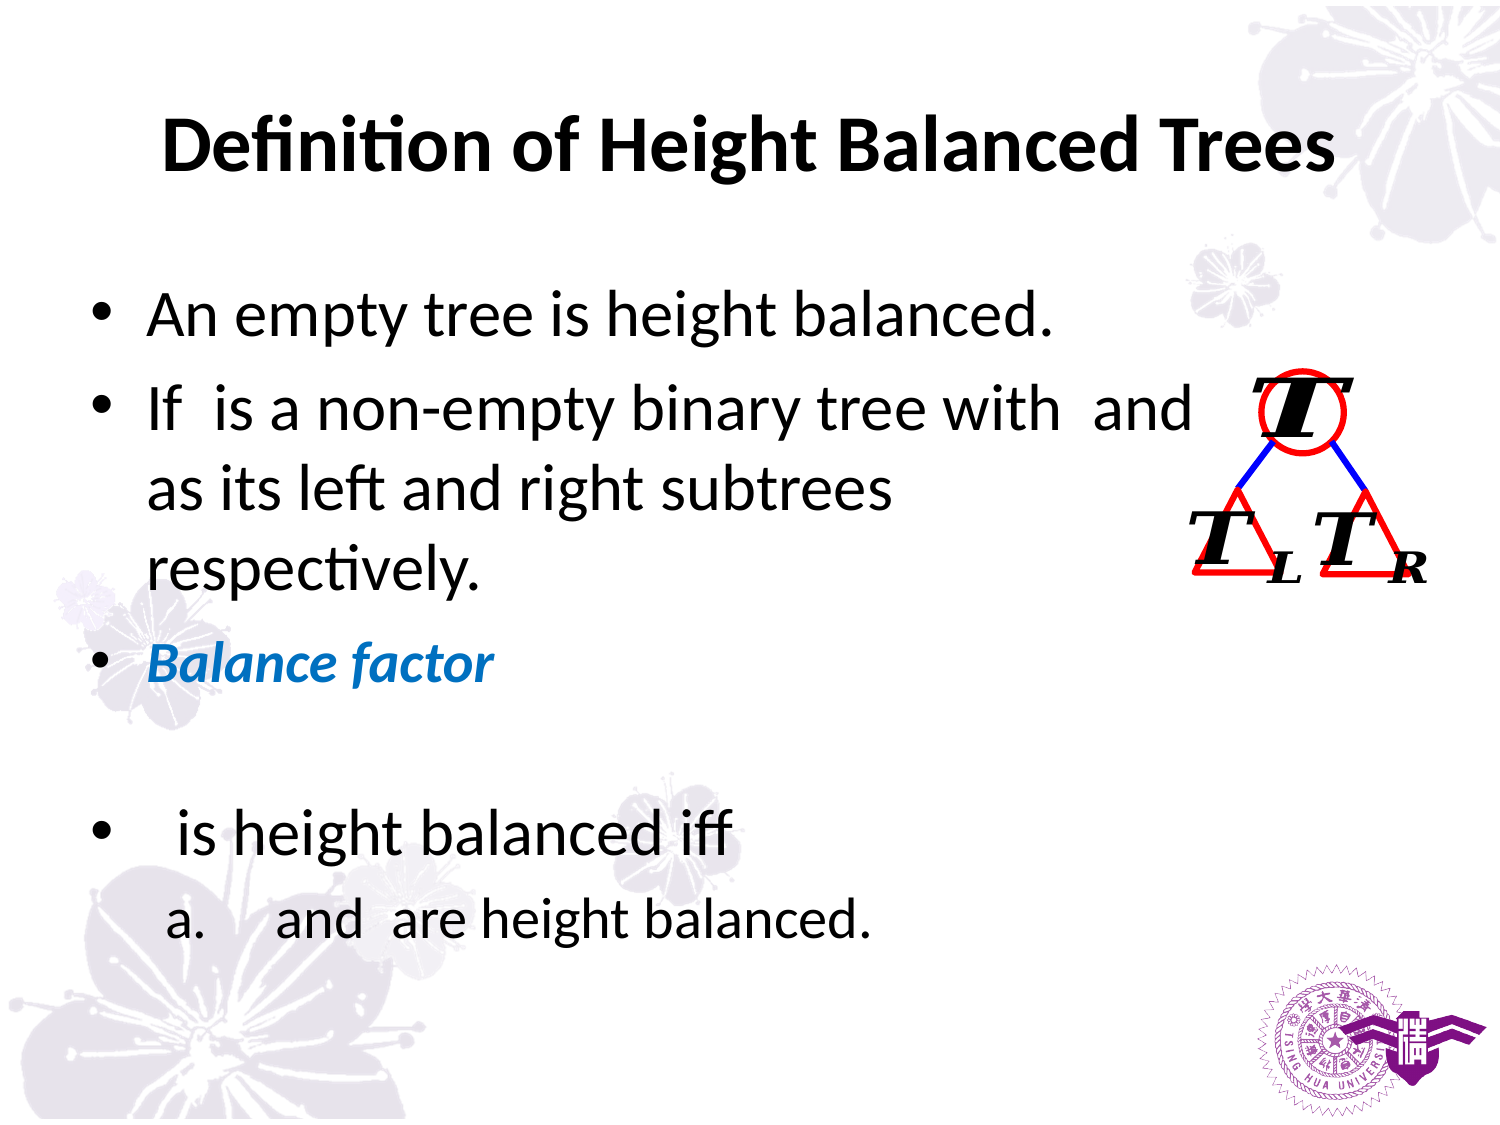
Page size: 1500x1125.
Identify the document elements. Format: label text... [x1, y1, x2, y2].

picture [0, 6, 1500, 1119]
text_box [1185, 365, 1429, 594]
title Definition of Height Balanced Trees [75, 45, 1425, 233]
